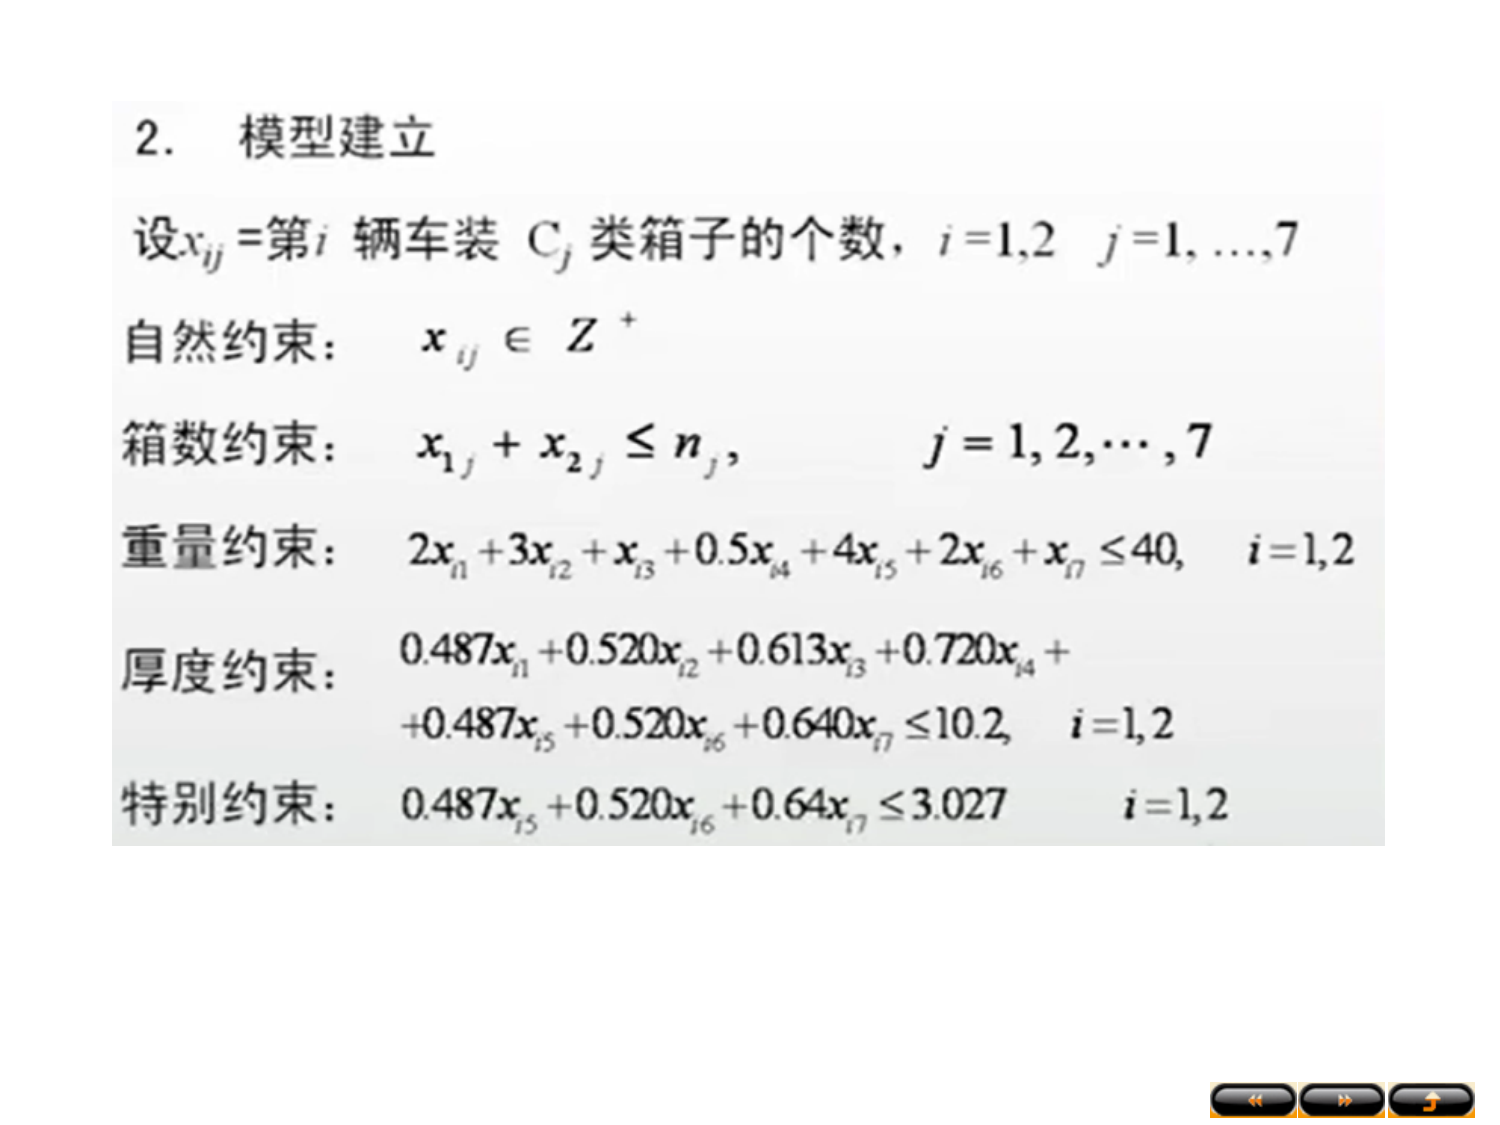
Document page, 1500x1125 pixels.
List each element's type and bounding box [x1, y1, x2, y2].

picture [1210, 1082, 1297, 1118]
picture [1388, 1082, 1475, 1118]
picture [111, 101, 1385, 847]
picture [1298, 1082, 1385, 1118]
